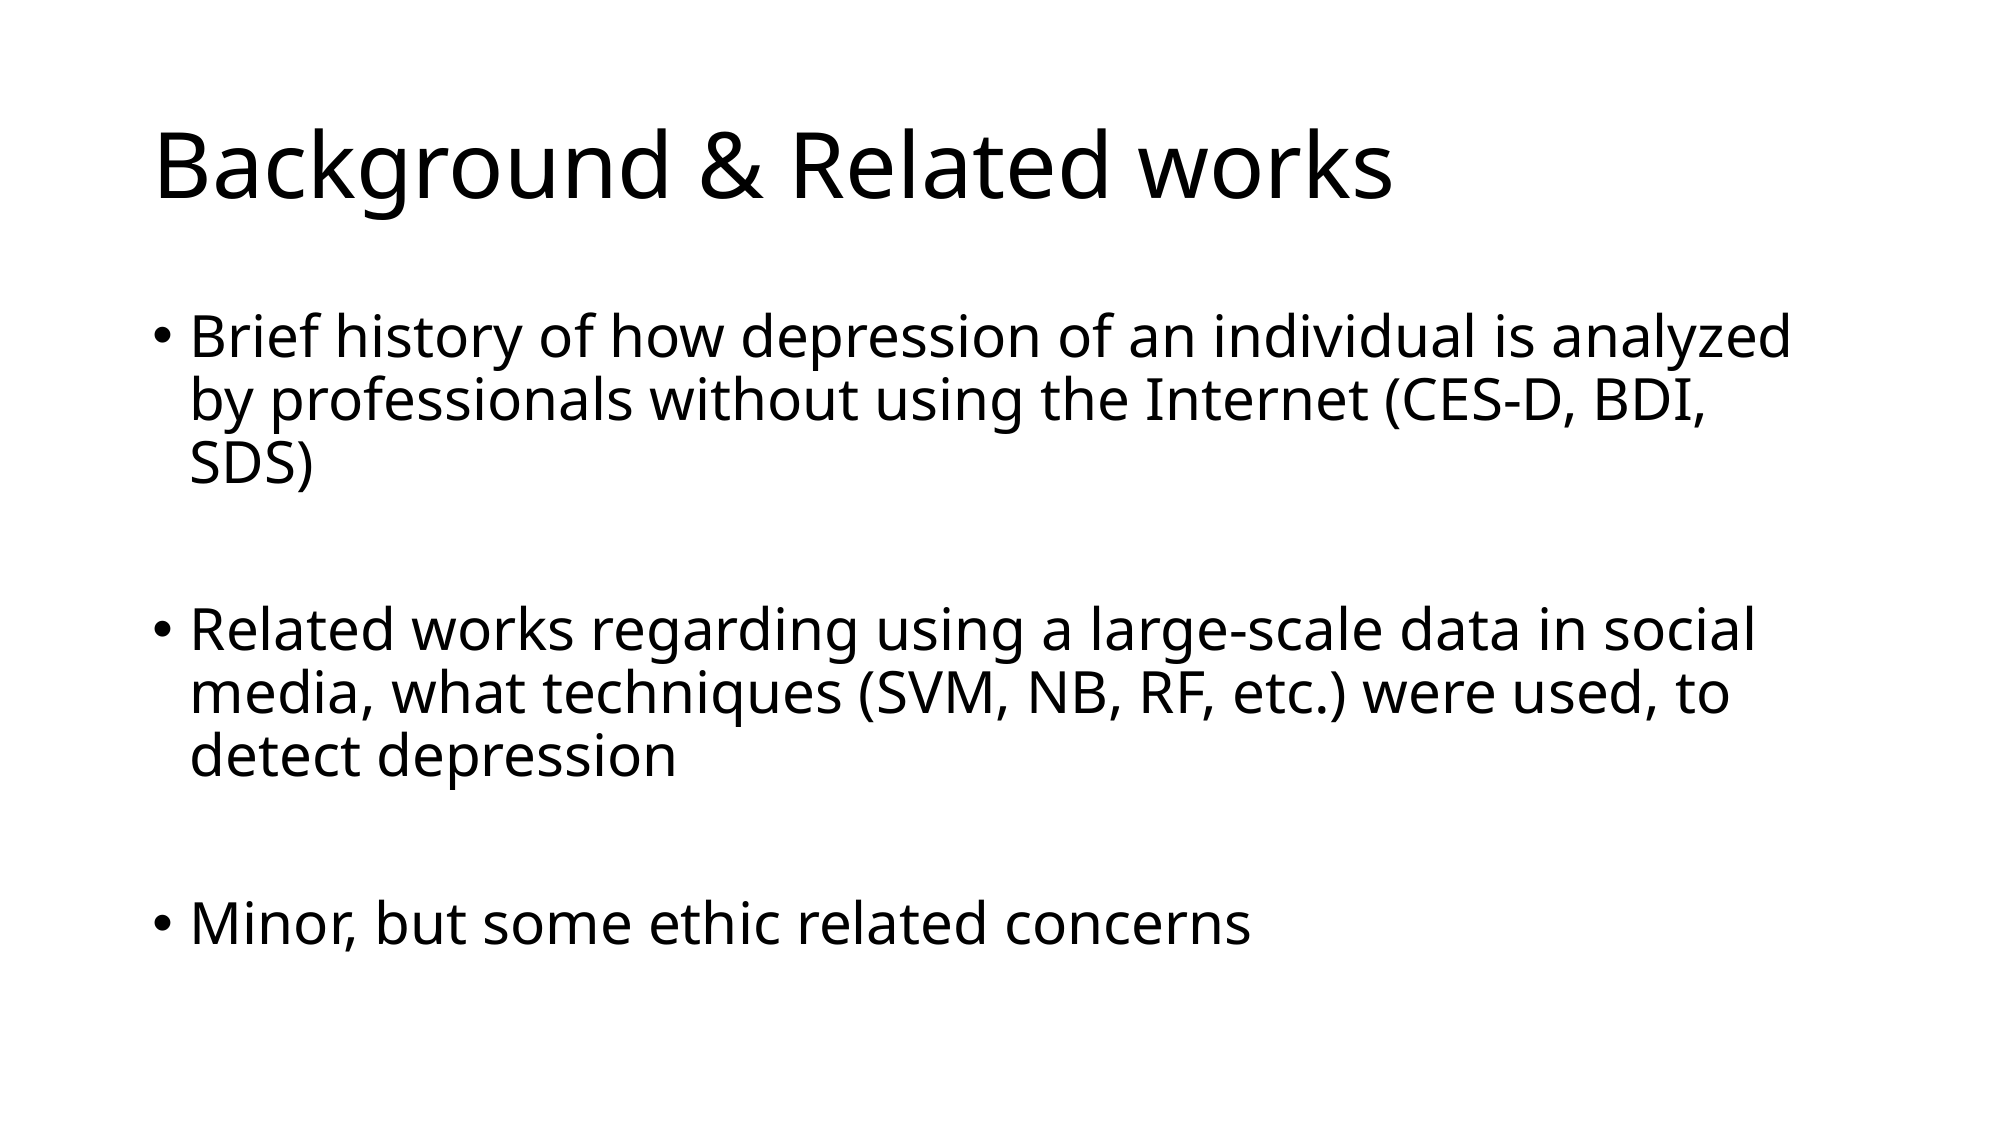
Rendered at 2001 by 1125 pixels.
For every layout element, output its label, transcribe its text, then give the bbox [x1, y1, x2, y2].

title Background & Related works [137, 59, 1863, 278]
list Brief history of how depression of an individual is analyzed by professionals without using the Internet (CES-D, BDI, SDS) Related works regarding using a large-scale data in social media, what techniques (SVM, NB, RF, etc.) were used, to detect depression Minor, but some ethic related concerns [137, 299, 1863, 1014]
